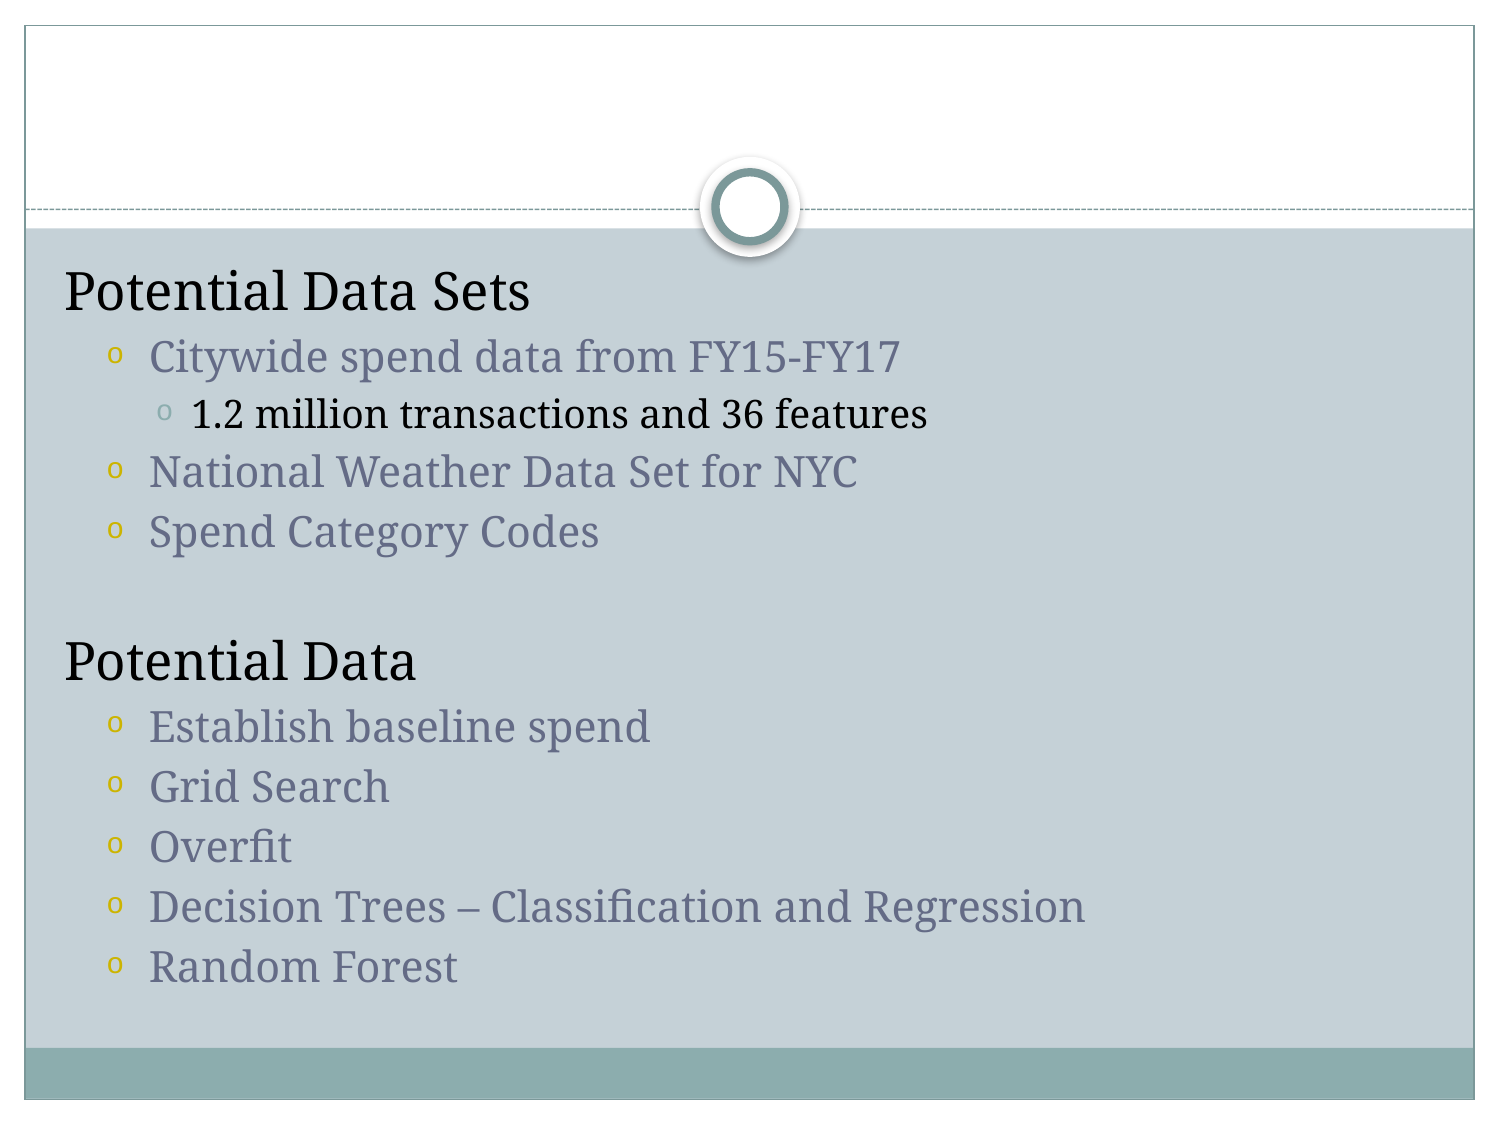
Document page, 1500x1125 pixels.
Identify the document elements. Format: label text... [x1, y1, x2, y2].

list Potential Data Sets Citywide spend data from FY15-FY17 1.2 million transactions and 36 features National Weather Data Set for NYC Spend Category Codes Potential Data Establish baseline spend Grid Search Overfit Decision Trees – Classification and Regression Random Forest [49, 250, 1445, 1001]
